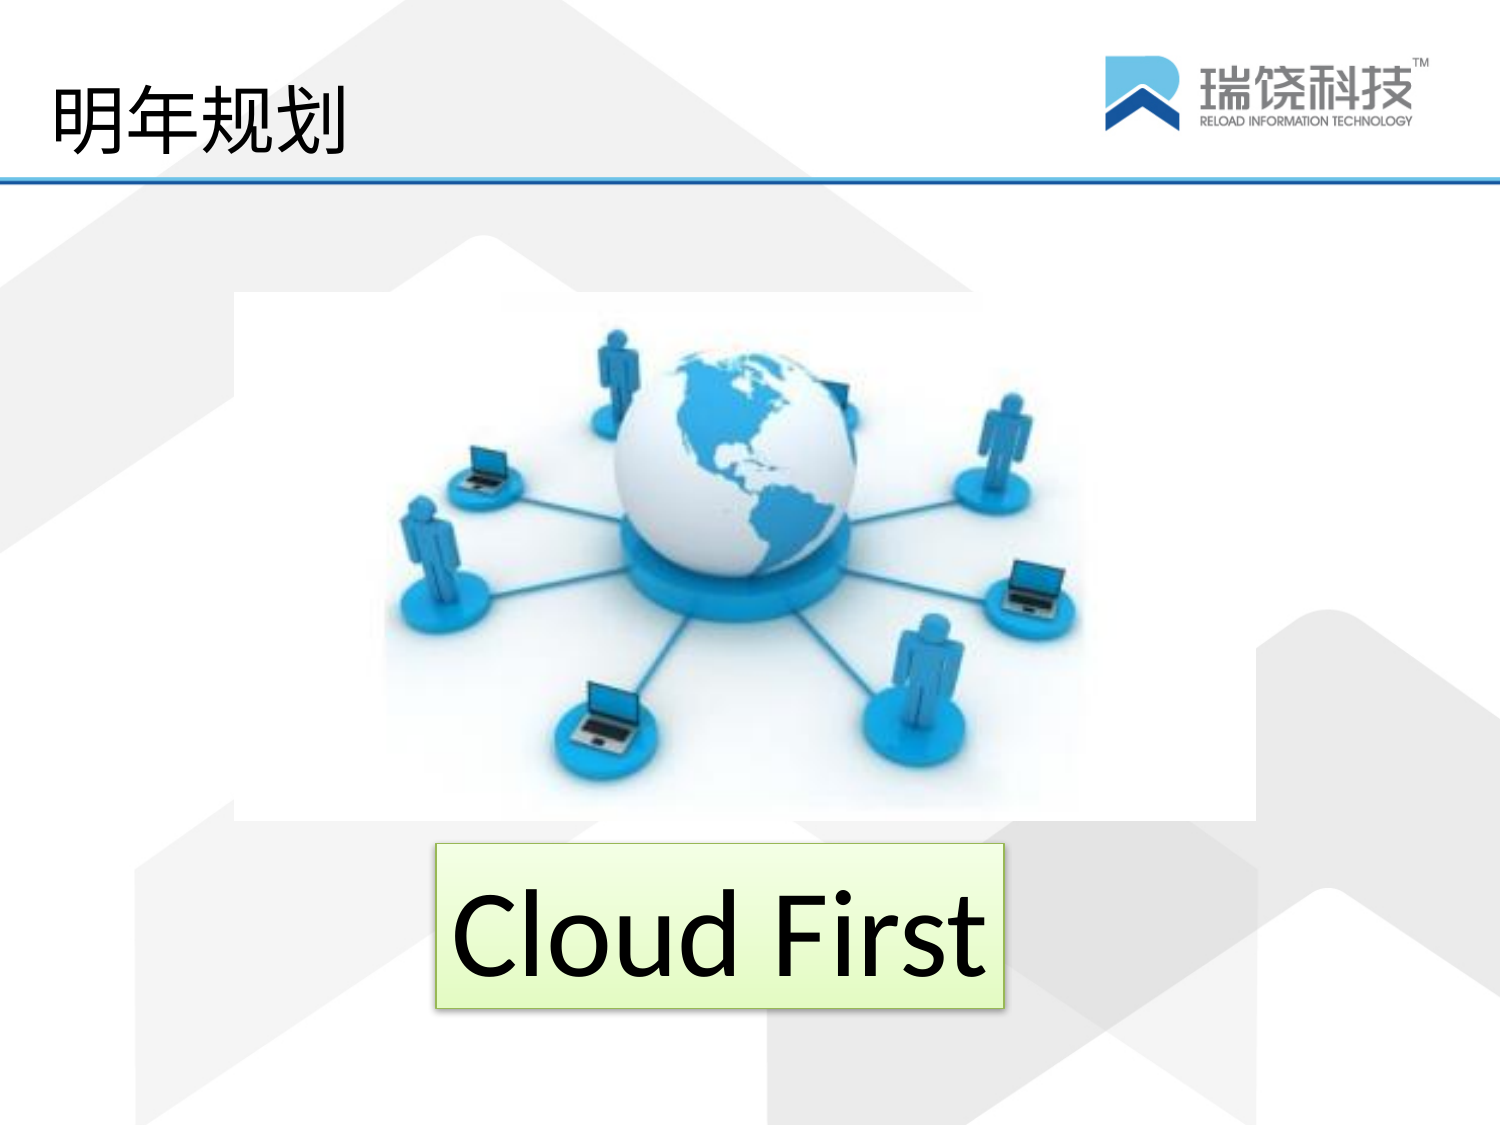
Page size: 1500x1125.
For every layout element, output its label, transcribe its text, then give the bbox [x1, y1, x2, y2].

text_box Cloud First [435, 843, 1005, 1009]
picture [0, 0, 1500, 1125]
text_box 明年规划 [35, 65, 493, 164]
